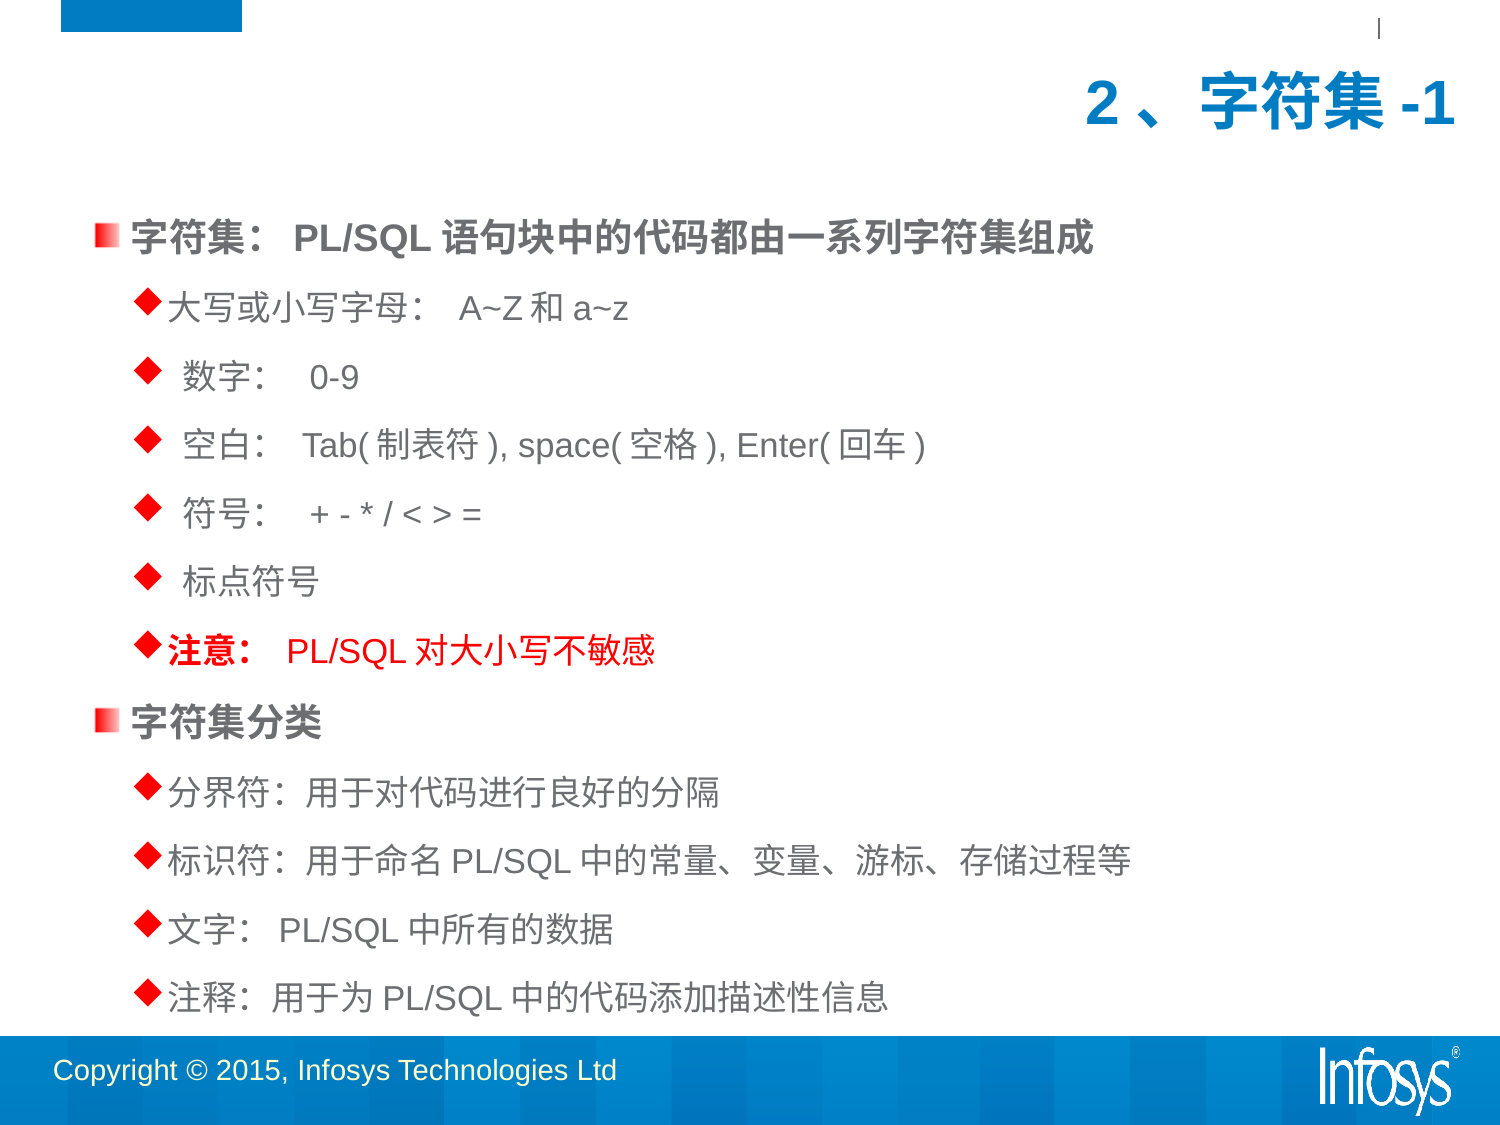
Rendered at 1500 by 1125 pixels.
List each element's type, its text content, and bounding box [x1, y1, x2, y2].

title 2、字符集-1 [112, 30, 1471, 146]
picture [93, 221, 123, 251]
picture [0, 1025, 1500, 1125]
list 字符集：PL/SQL语句块中的代码都由一系列字符集组成 大写或小写字母： A~Z和a~z 数字： 0-9 空白： Tab(制表符), space(空格), Enter(回车) 符号： + - * / < > = 标点符号 注意： PL/SQL对大小写不敏感 字符集分类 分界符：用于对代码进行良好的分隔 标识符：用于命名PL/SQL中的常量、变量、游标、存储过程等 文字：PL/SQL中所有的数据 注释：用于为PL/SQL中的代码添加描述性信息 [78, 200, 1442, 1032]
picture [93, 706, 123, 736]
